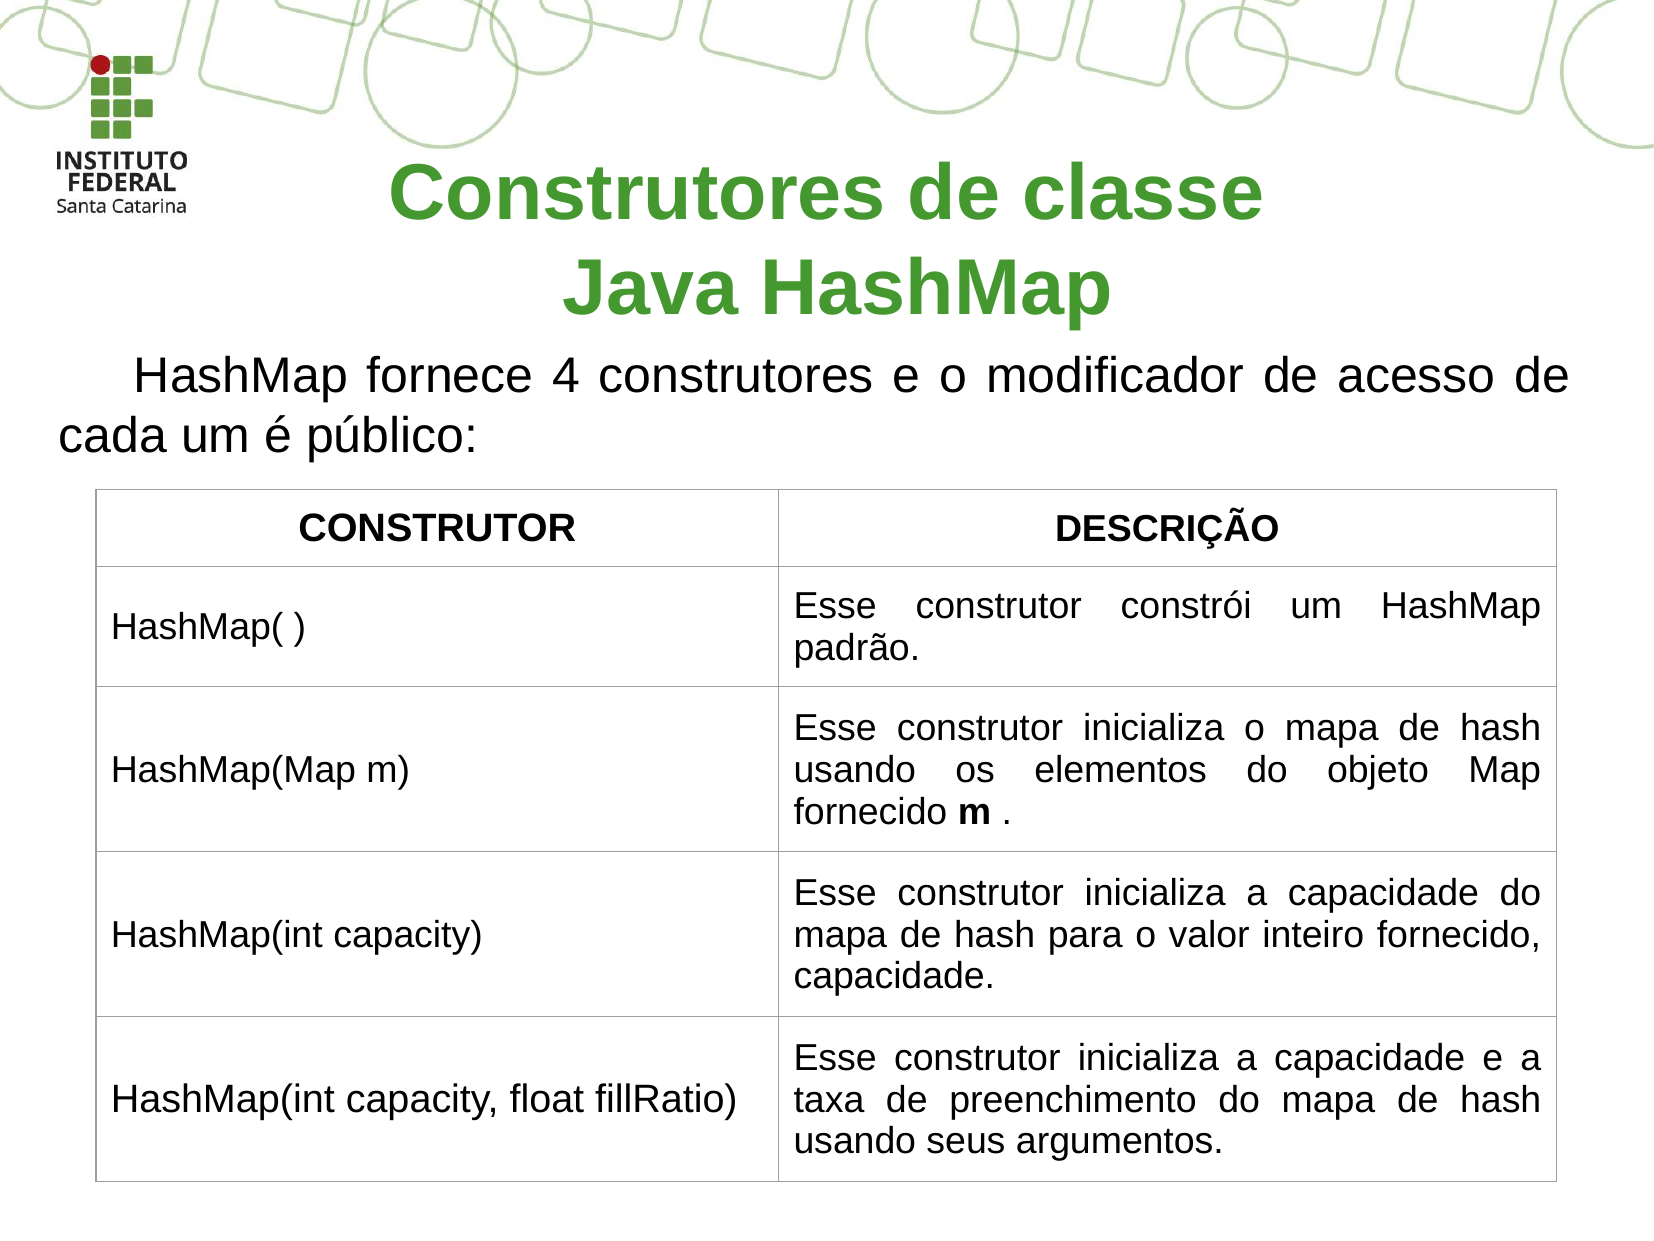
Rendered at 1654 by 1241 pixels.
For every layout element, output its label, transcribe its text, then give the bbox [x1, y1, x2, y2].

table_cell Esse construtor inicializa o mapa de hash usando os elementos do objeto Map fornecido m . [779, 687, 1556, 851]
table_header DESCRIÇÃO [779, 490, 1556, 566]
table_cell HashMap( ) [97, 567, 778, 686]
table_cell Esse construtor inicializa a capacidade e a taxa de preenchimento do mapa de hash usando seus argumentos. [779, 1017, 1556, 1181]
picture [0, 319, 1654, 1169]
table_cell Esse construtor inicializa a capacidade do mapa de hash para o valor inteiro fornecido, capacidade. [779, 852, 1556, 1016]
table_cell HashMap(int capacity) [97, 852, 778, 1016]
table_cell Esse construtor constrói um HashMap padrão. [779, 567, 1556, 686]
table_header CONSTRUTOR [97, 490, 778, 566]
text_box Construtores de classe Java HashMap [0, 152, 1654, 319]
table_cell HashMap(int capacity, float fillRatio) [97, 1017, 778, 1181]
table_cell HashMap(Map m) [97, 687, 778, 851]
picture [0, 0, 1654, 152]
text_box HashMap fornece 4 construtores e o modificador de acesso de cada um é público: [58, 342, 1571, 1173]
